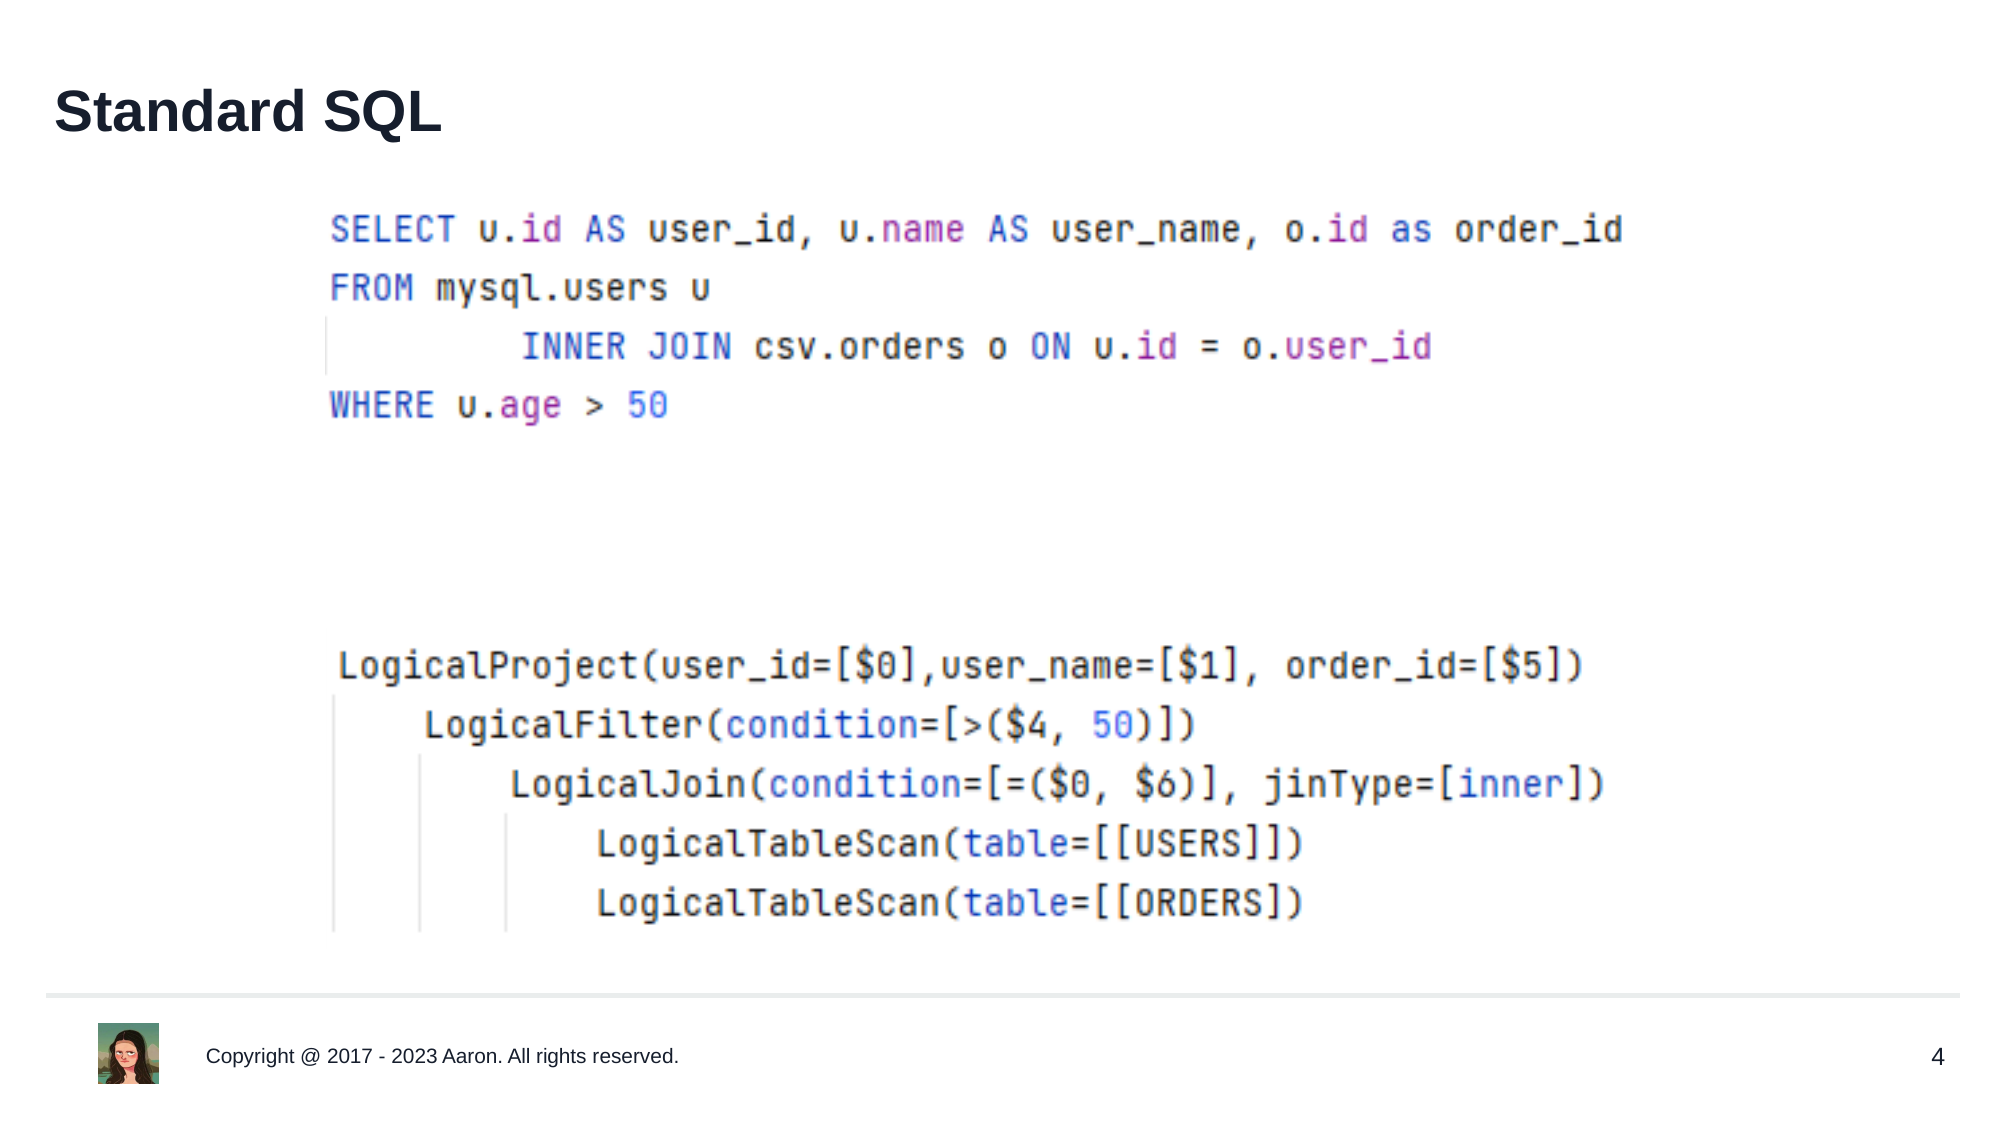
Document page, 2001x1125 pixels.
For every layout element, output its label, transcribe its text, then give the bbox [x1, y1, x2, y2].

slide_number 4 [1493, 1025, 1961, 1086]
title Standard SQL [39, 59, 1961, 166]
picture [325, 176, 1675, 469]
picture [98, 1023, 159, 1084]
picture [325, 628, 1625, 949]
footer Copyright @ 2017 - 2023 Aaron. All rights reserved. [190, 1025, 923, 1086]
